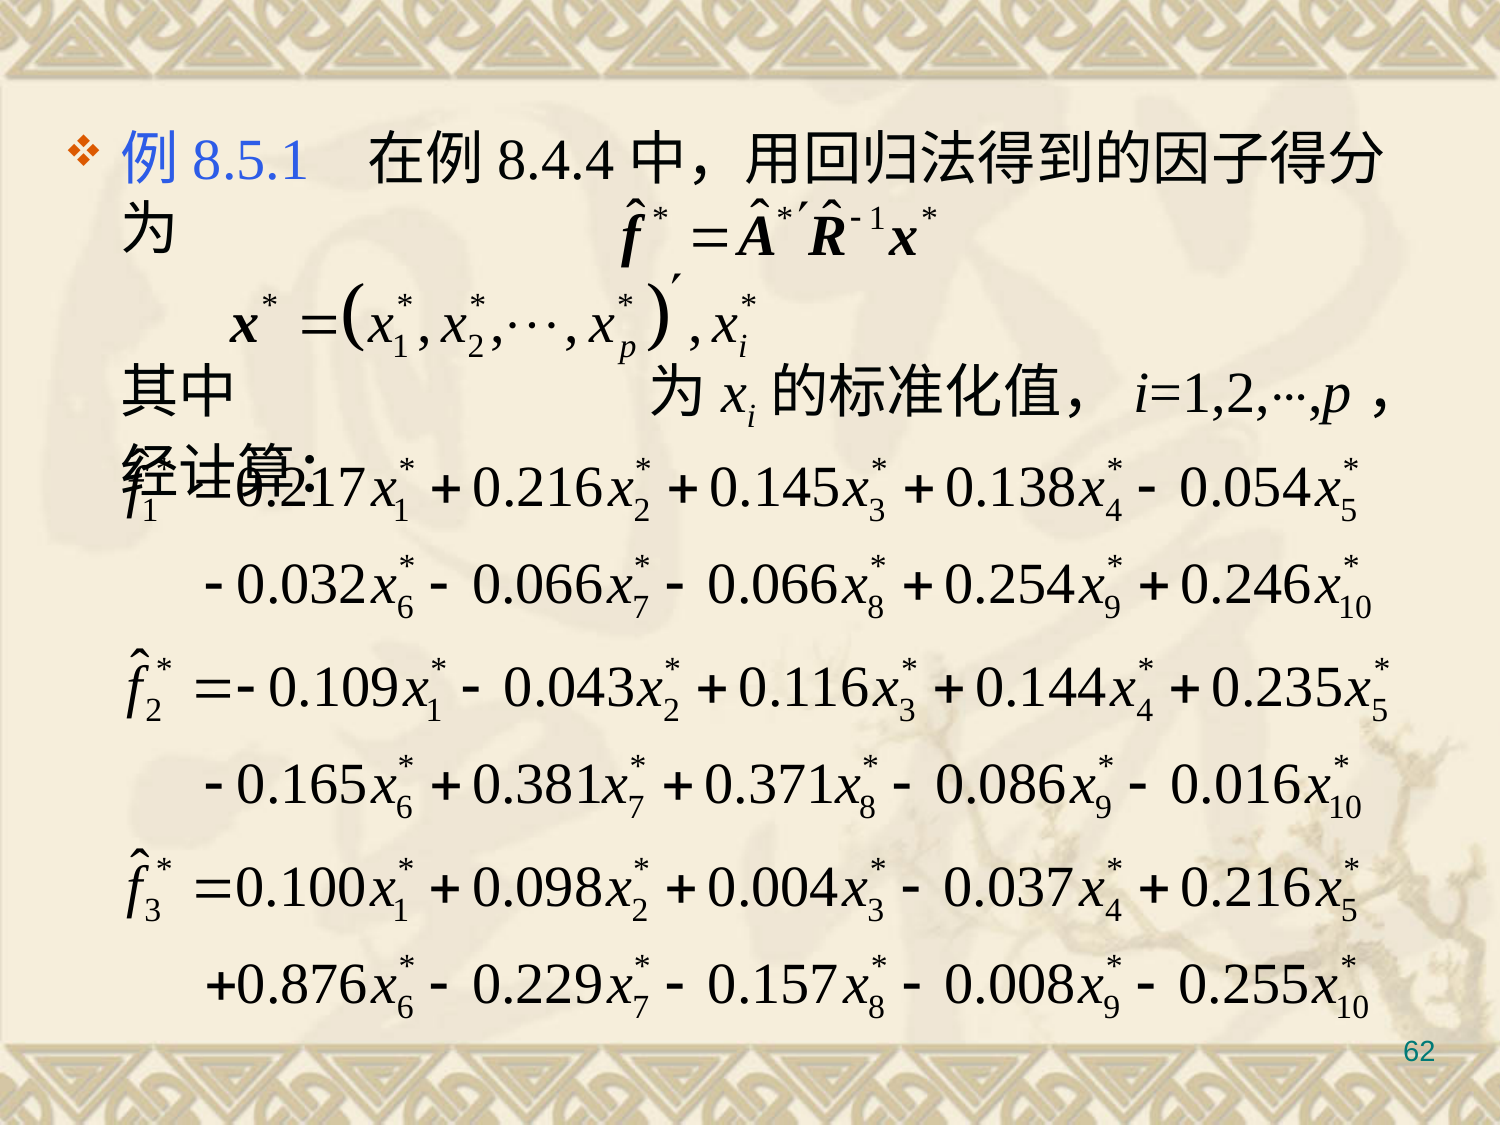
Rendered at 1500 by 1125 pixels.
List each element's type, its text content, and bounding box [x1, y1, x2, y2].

slide_number 62 [1074, 1024, 1451, 1103]
list 例8.5.1 在例8.4.4中，用回归法得到的因子得分为 其中 为xi的标准化值，i=1,2,⋯,p，经计算： [49, 113, 1451, 1001]
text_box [222, 255, 761, 377]
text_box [111, 444, 1396, 1024]
picture [0, 0, 1500, 1125]
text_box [606, 184, 941, 273]
